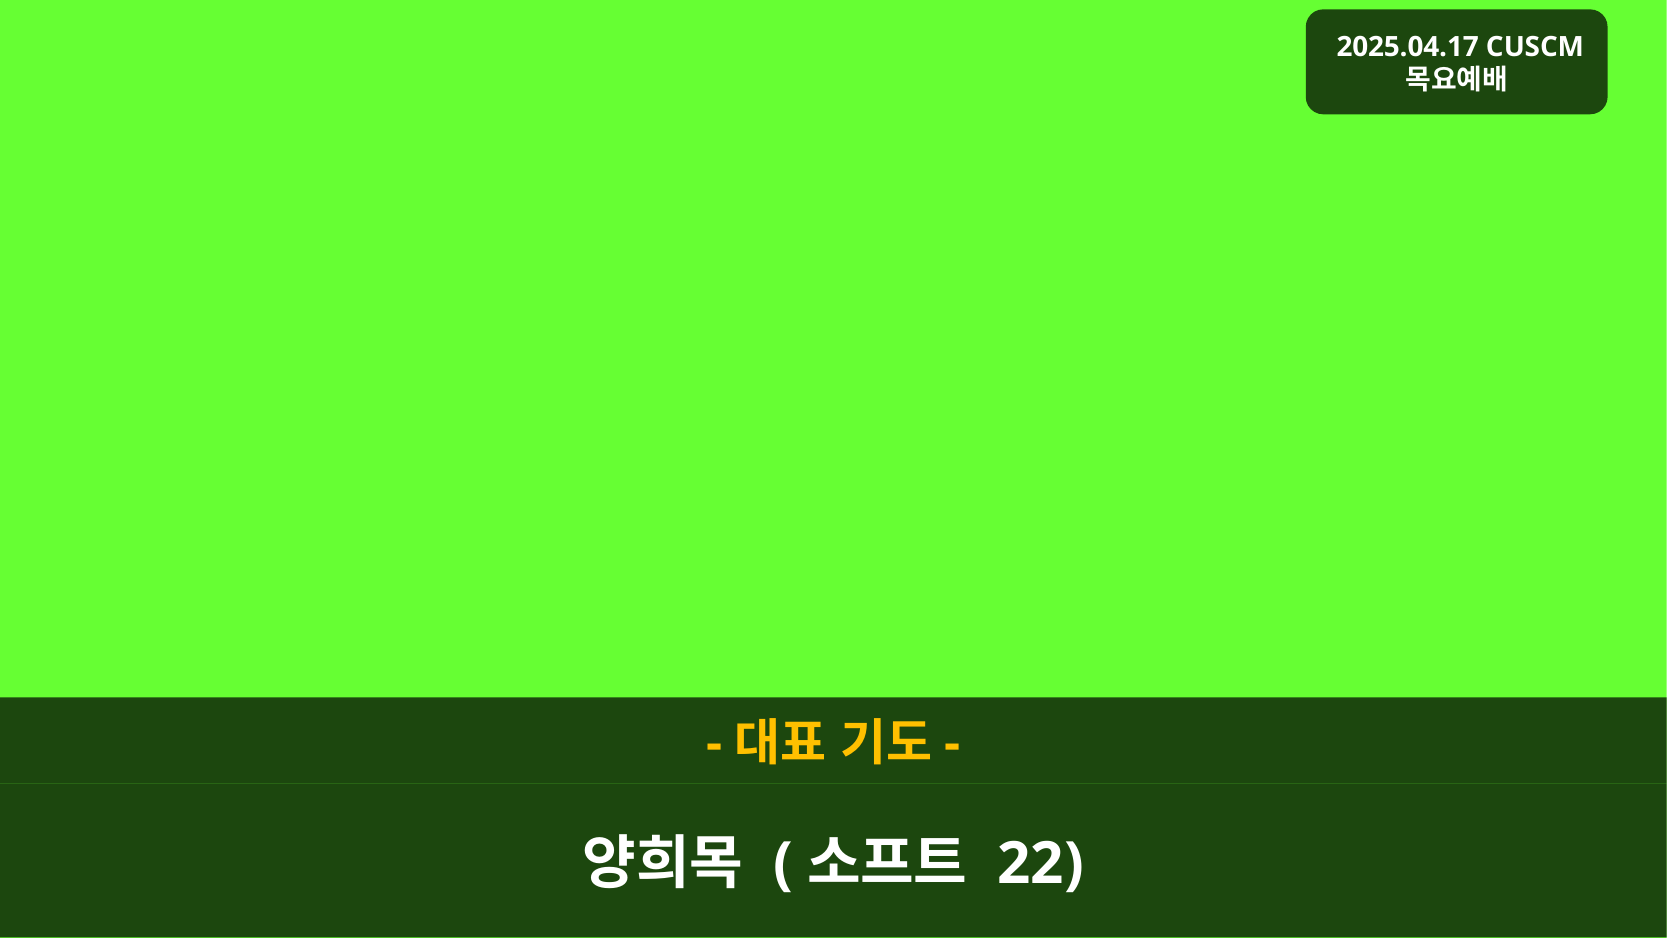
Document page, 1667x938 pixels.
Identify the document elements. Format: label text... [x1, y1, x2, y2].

list 양희목 (소프트 22) [0, 784, 1667, 938]
list -대표 기도- [0, 697, 1667, 784]
